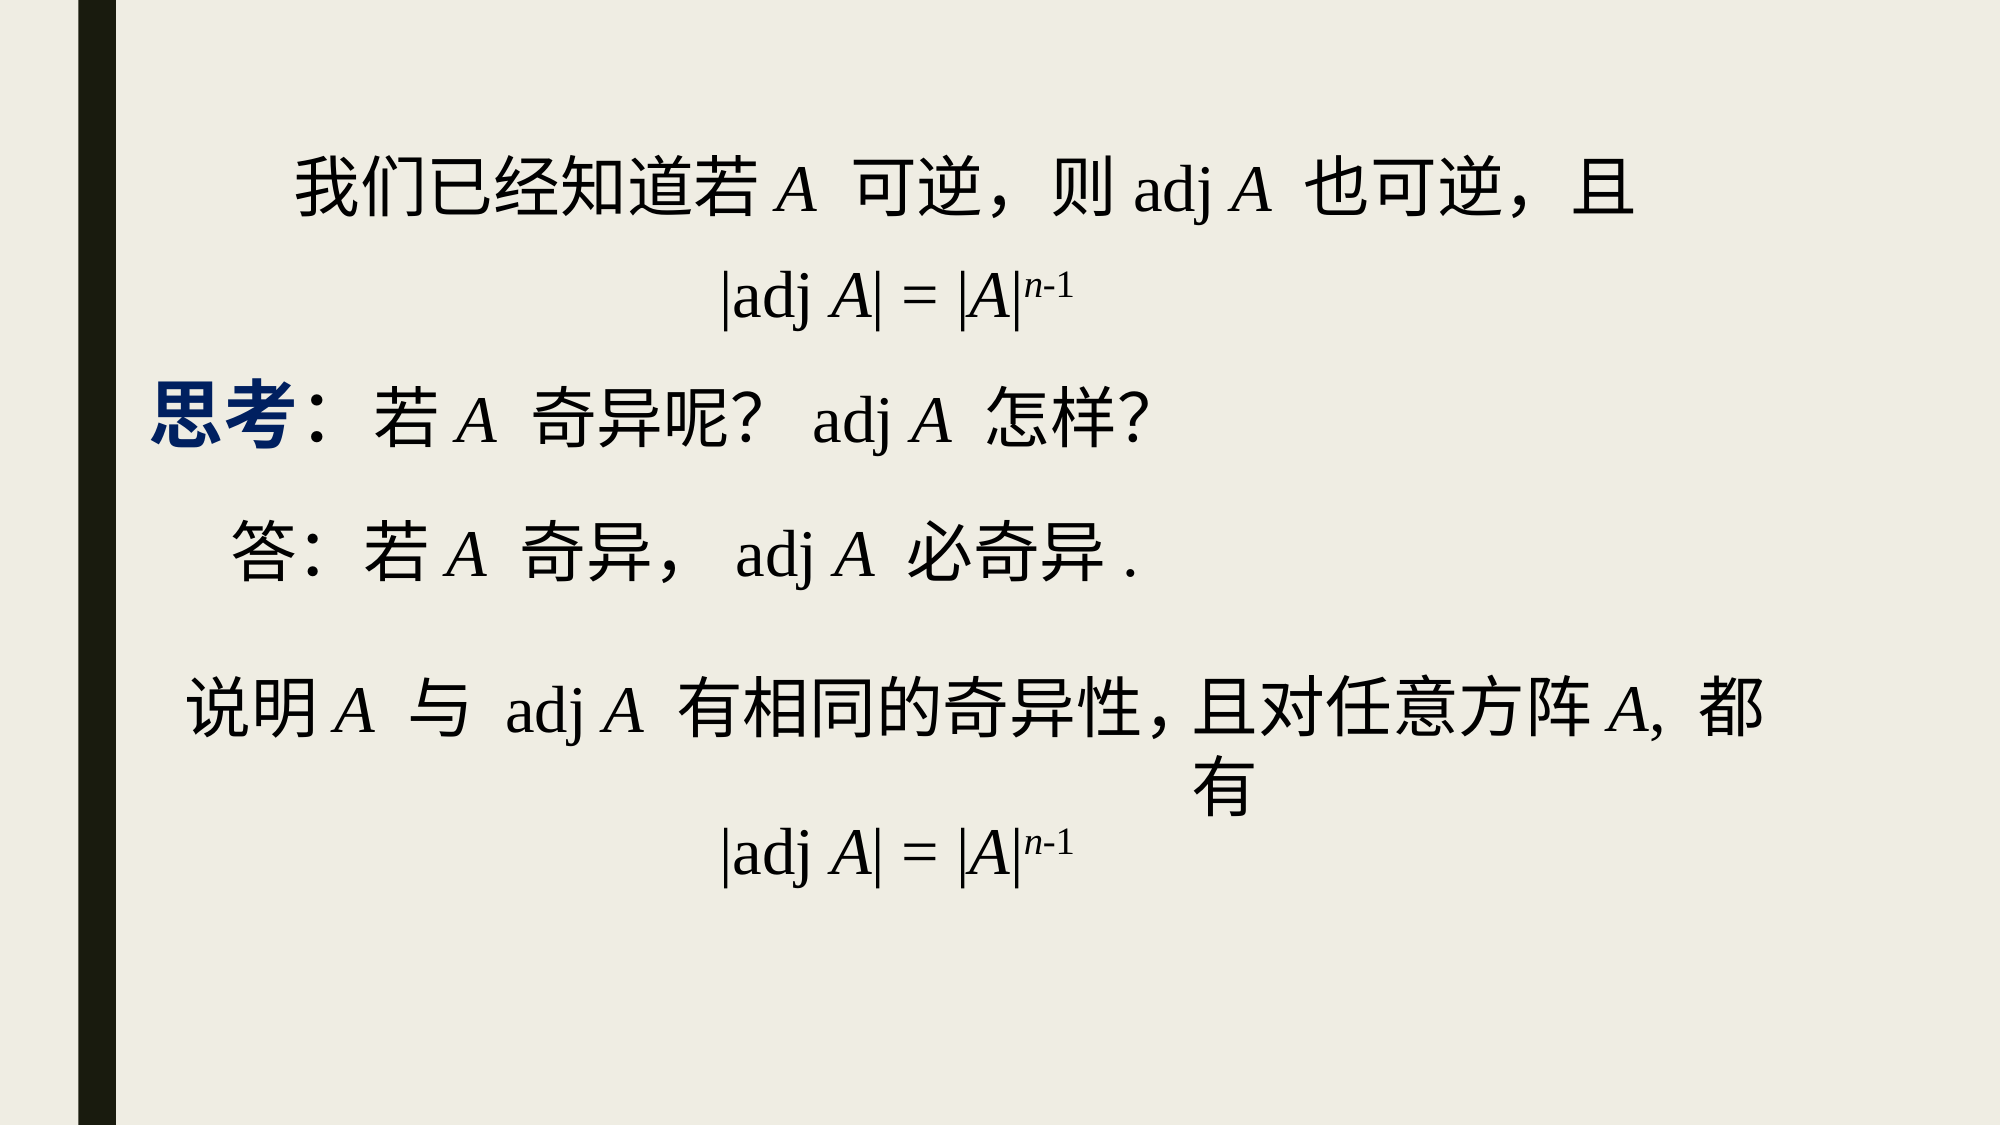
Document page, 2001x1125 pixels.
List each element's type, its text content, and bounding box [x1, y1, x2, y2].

text_box 思考：若A 奇异呢？adj A 怎样？ [134, 360, 1199, 465]
text_box 答：若A 奇异，adj A 必奇异. [215, 501, 1155, 597]
text_box 且对任意方阵A, 都有 [1177, 656, 1816, 832]
text_box |adj A| = |A|n-1 [704, 800, 1142, 895]
text_box |adj A| = |A|n-1 [704, 243, 1166, 339]
text_box 说明A 与 adj A 有相同的奇异性， [169, 658, 1177, 754]
text_box 我们已经知道若A 可逆，则adj A 也可逆，且 [278, 137, 1653, 232]
